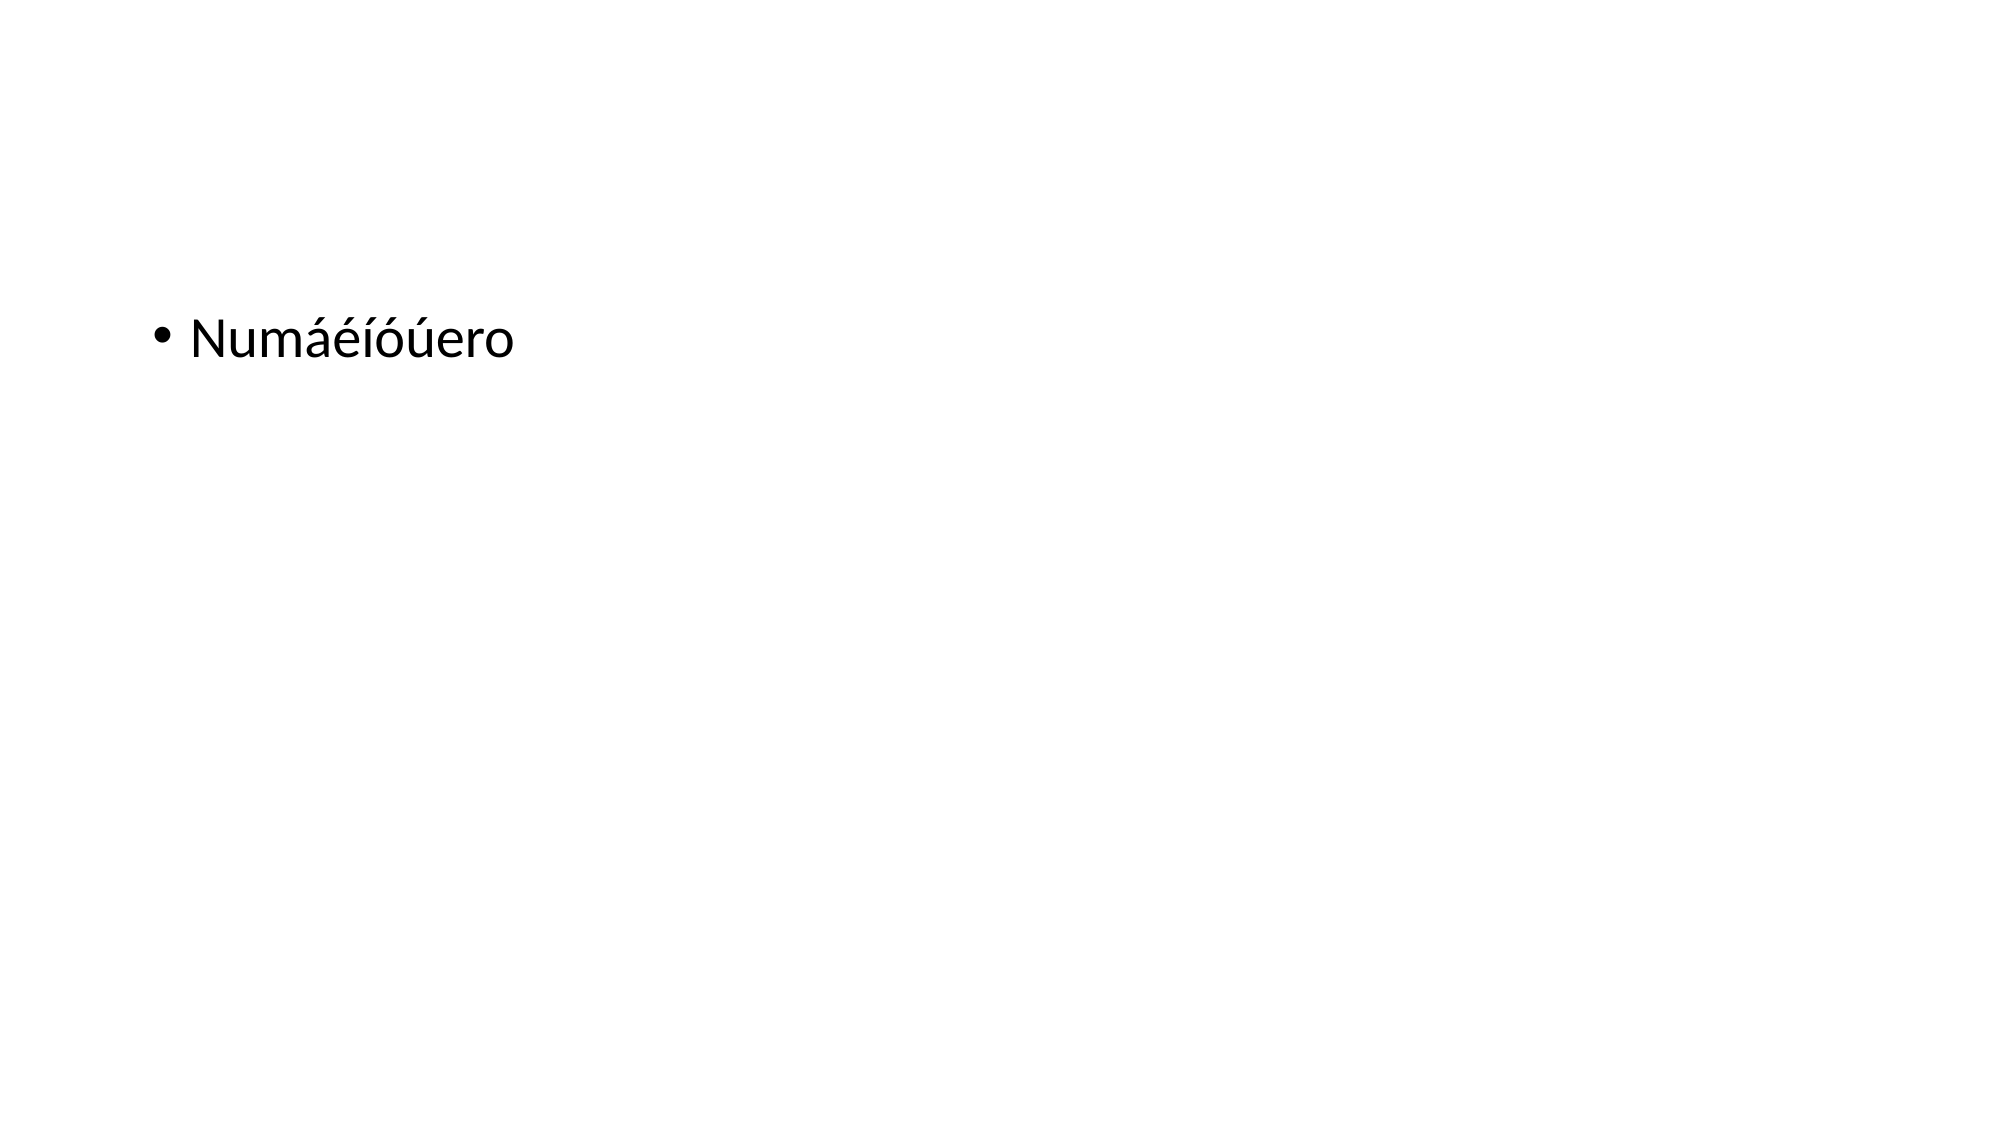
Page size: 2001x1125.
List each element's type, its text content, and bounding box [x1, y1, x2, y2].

list Numáéíóúero [137, 299, 1863, 1014]
